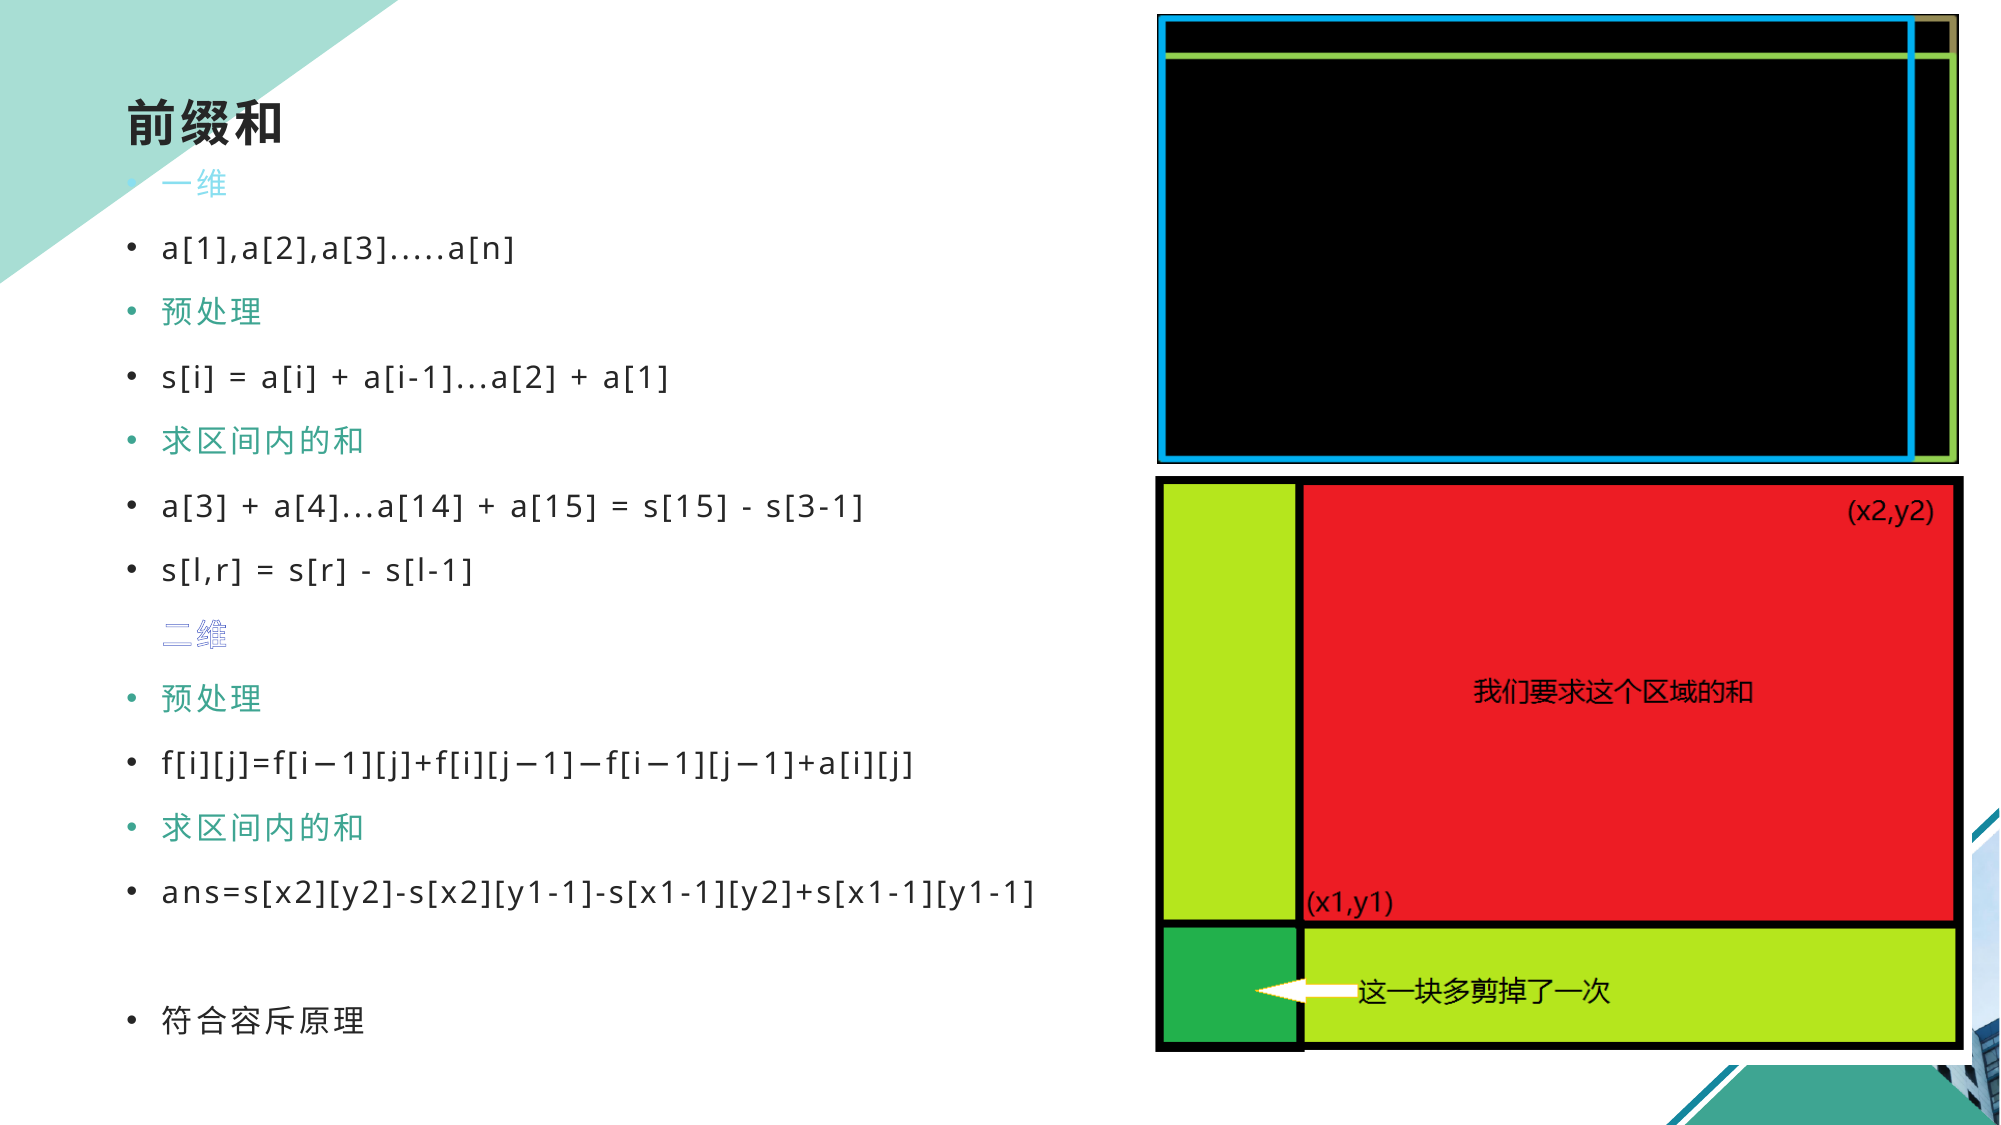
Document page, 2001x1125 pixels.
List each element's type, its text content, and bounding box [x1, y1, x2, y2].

picture [1143, 13, 2000, 1125]
slide_number [1412, 1065, 1856, 1094]
picture [1166, 23, 1907, 454]
title 前缀和 [109, 72, 1157, 146]
list 一维 a[1],a[2],a[3].....a[n] 预处理 s[i] = a[i] + a[i-1]...a[2] + a[1] 求区间内的和 a[3] + a[4]...a[14] + a[15] = s[15] - s[3-1] s[l,r] = s[r] - s[l-1] 二维 预处理 f[i][j]=f[i−1][j]+f[i][j−1]−f[i−1][j−1]+a[i][j] 求区间内的和 ans=s[x2][y2]-s[x2][y1-1]-s[x1-1][y2]+s[x1-1][y1-1] 符合容斥原理 [109, 156, 1157, 1041]
